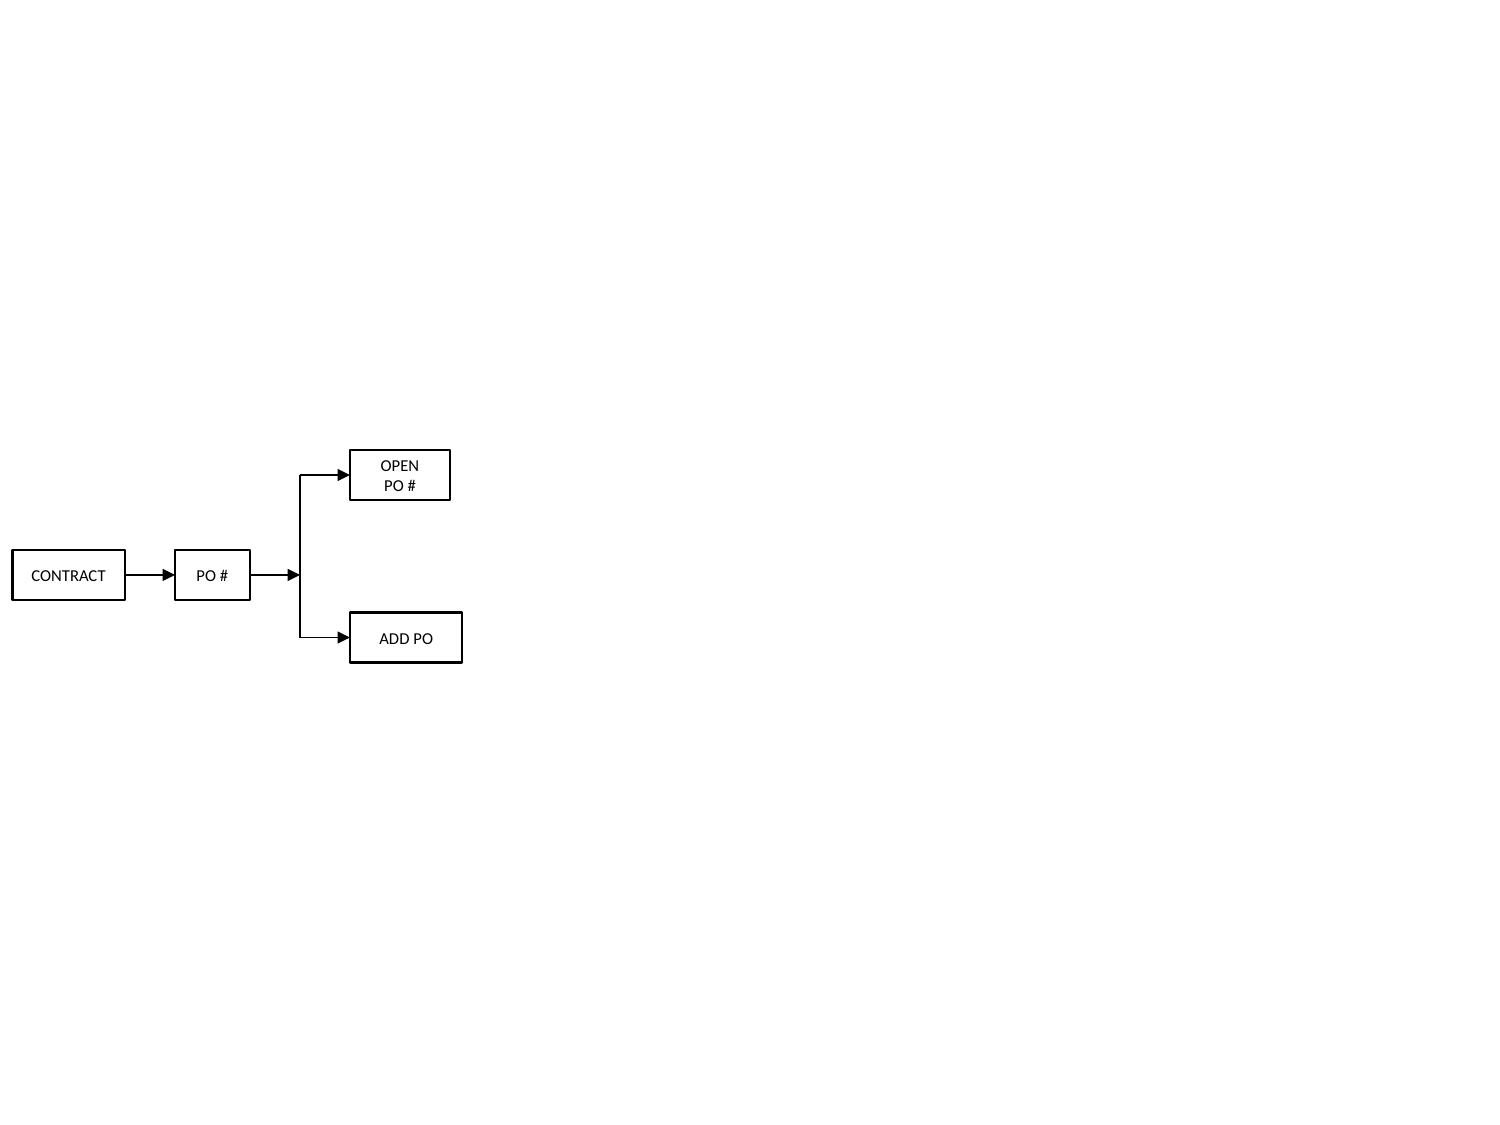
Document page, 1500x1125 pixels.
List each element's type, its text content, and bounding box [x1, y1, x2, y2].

text_box PO # [173, 548, 252, 602]
text_box CONTRACT [10, 548, 127, 602]
text_box OPEN PO # [348, 448, 452, 502]
text_box ADD PO [348, 610, 465, 665]
